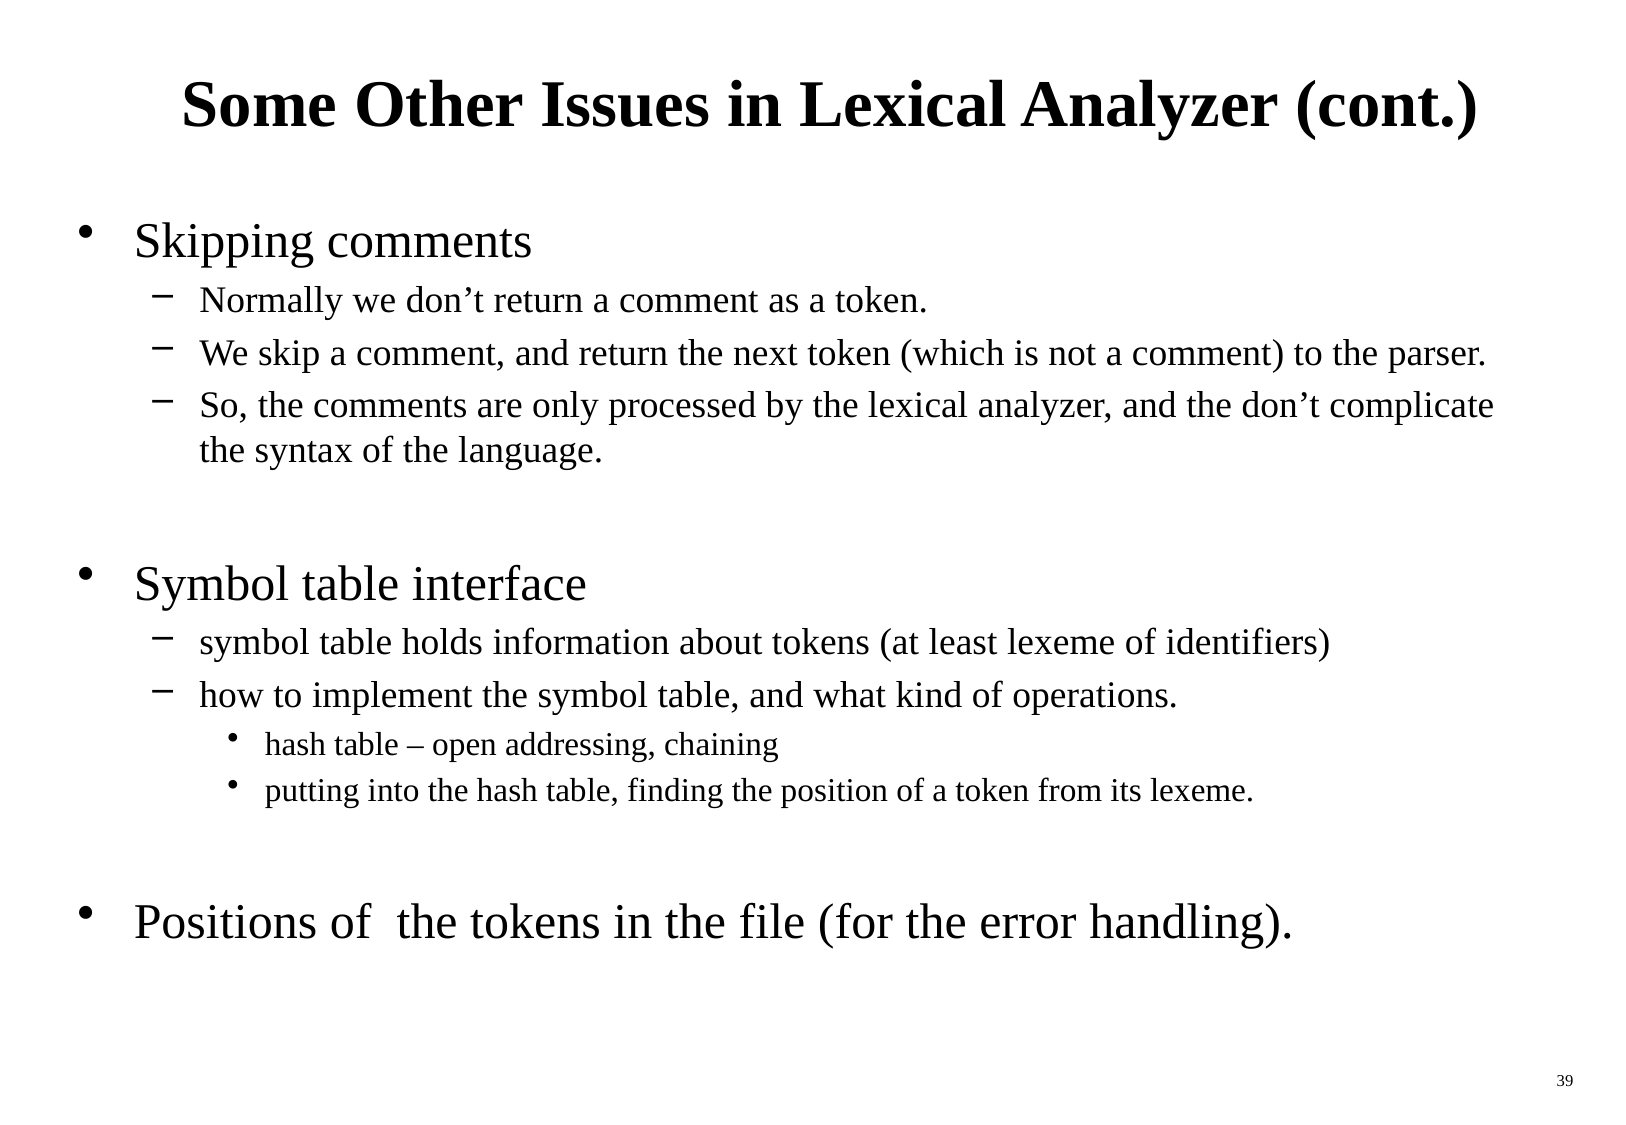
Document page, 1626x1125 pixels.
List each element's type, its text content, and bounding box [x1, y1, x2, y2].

title Some Other Issues in Lexical Analyzer (cont.) [62, 24, 1600, 175]
list Skipping comments Normally we don’t return a comment as a token. We skip a comment, and return the next token (which is not a comment) to the parser. So, the comments are only processed by the lexical analyzer, and the don’t complicate the syntax of the language. Symbol table interface symbol table holds information about tokens (at least lexeme of identifiers) how to implement the symbol table, and what kind of operations. hash table – open addressing, chaining putting into the hash table, finding the position of a token from its lexeme. Positions of the tokens in the file (for the error handling). [62, 200, 1600, 1038]
slide_number 39 [1250, 1062, 1589, 1100]
